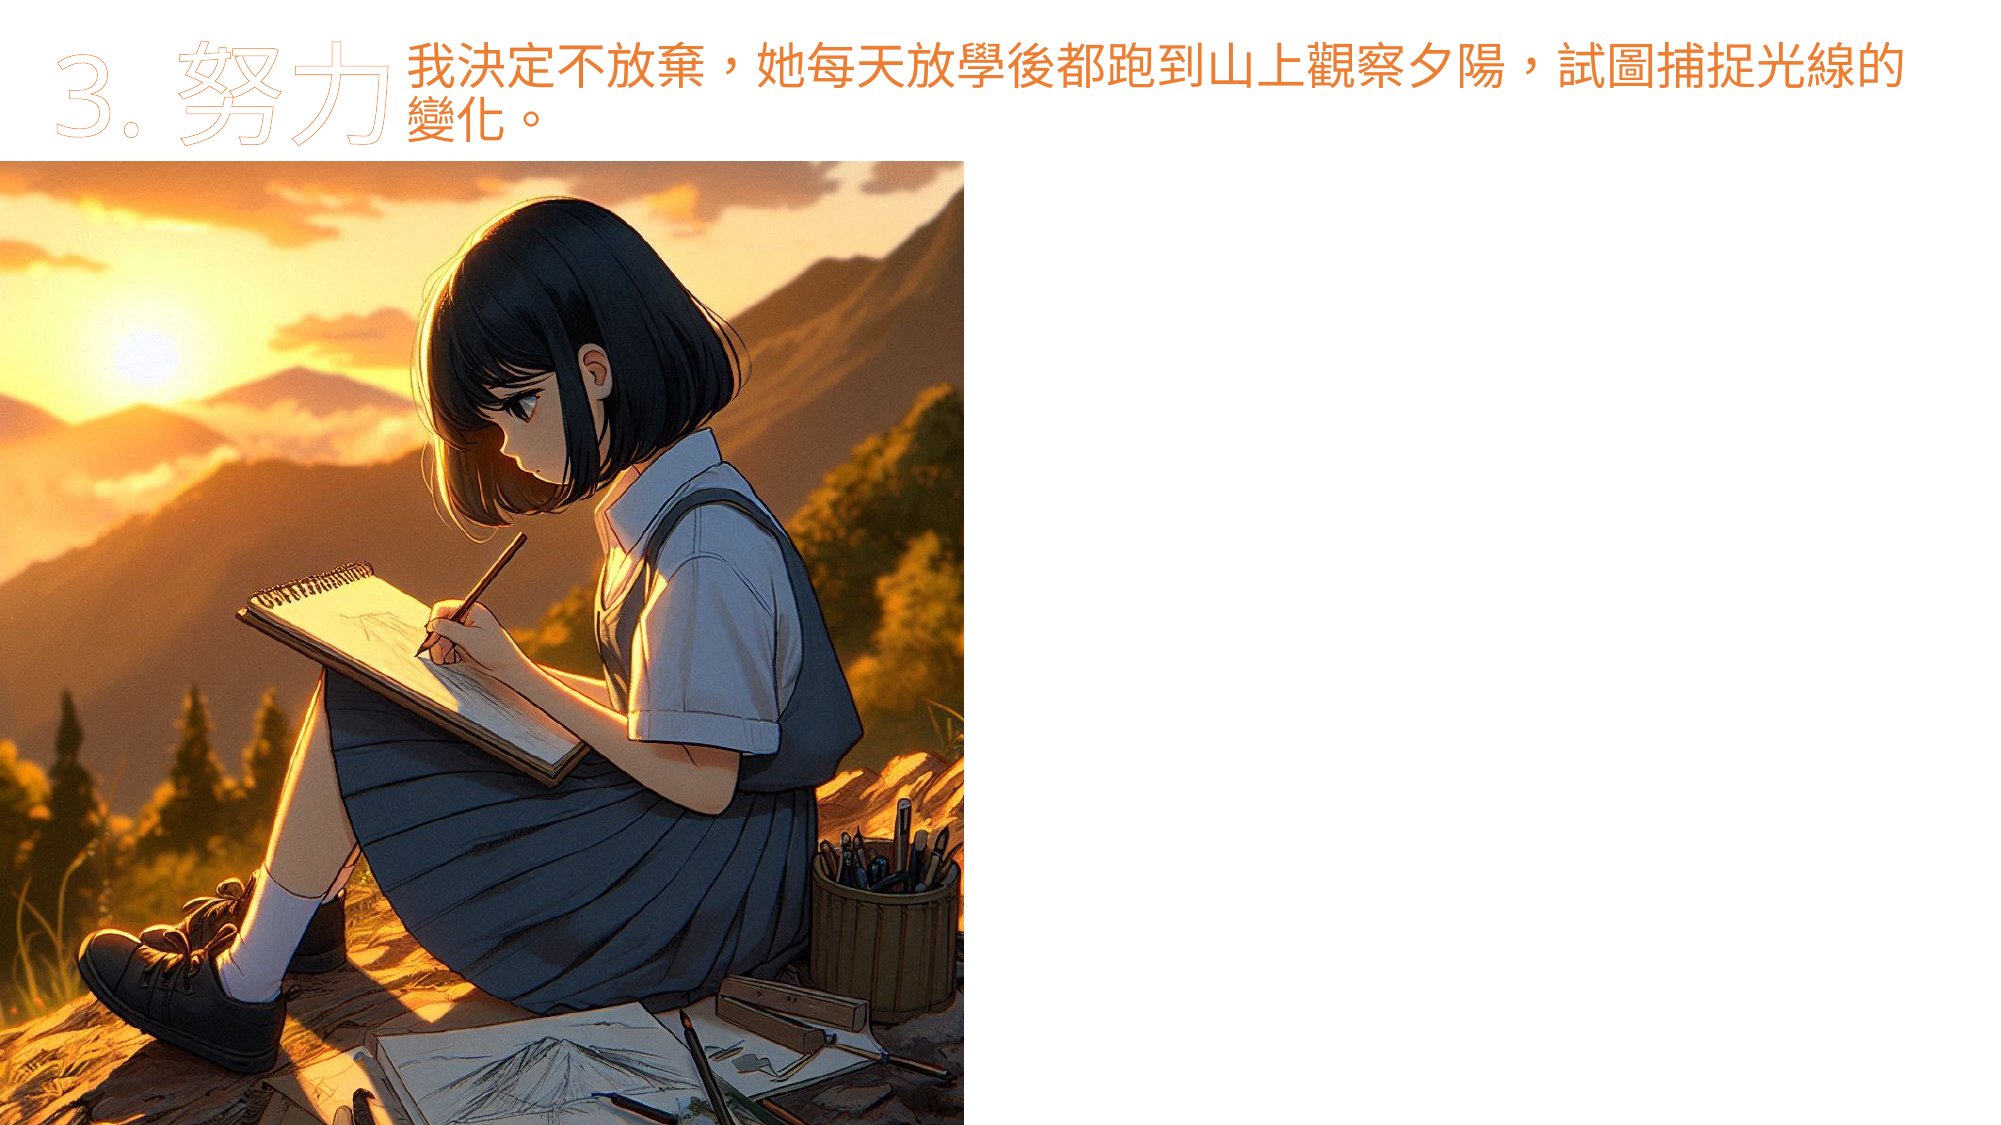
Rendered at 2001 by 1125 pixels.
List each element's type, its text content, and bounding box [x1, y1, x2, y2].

text_box 3.努力 [37, 0, 733, 161]
text_box 我決定不放棄，她每天放學後都跑到山上觀察夕陽，試圖捕捉光線的變化。 [733, 33, 1963, 163]
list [0, 161, 966, 1125]
